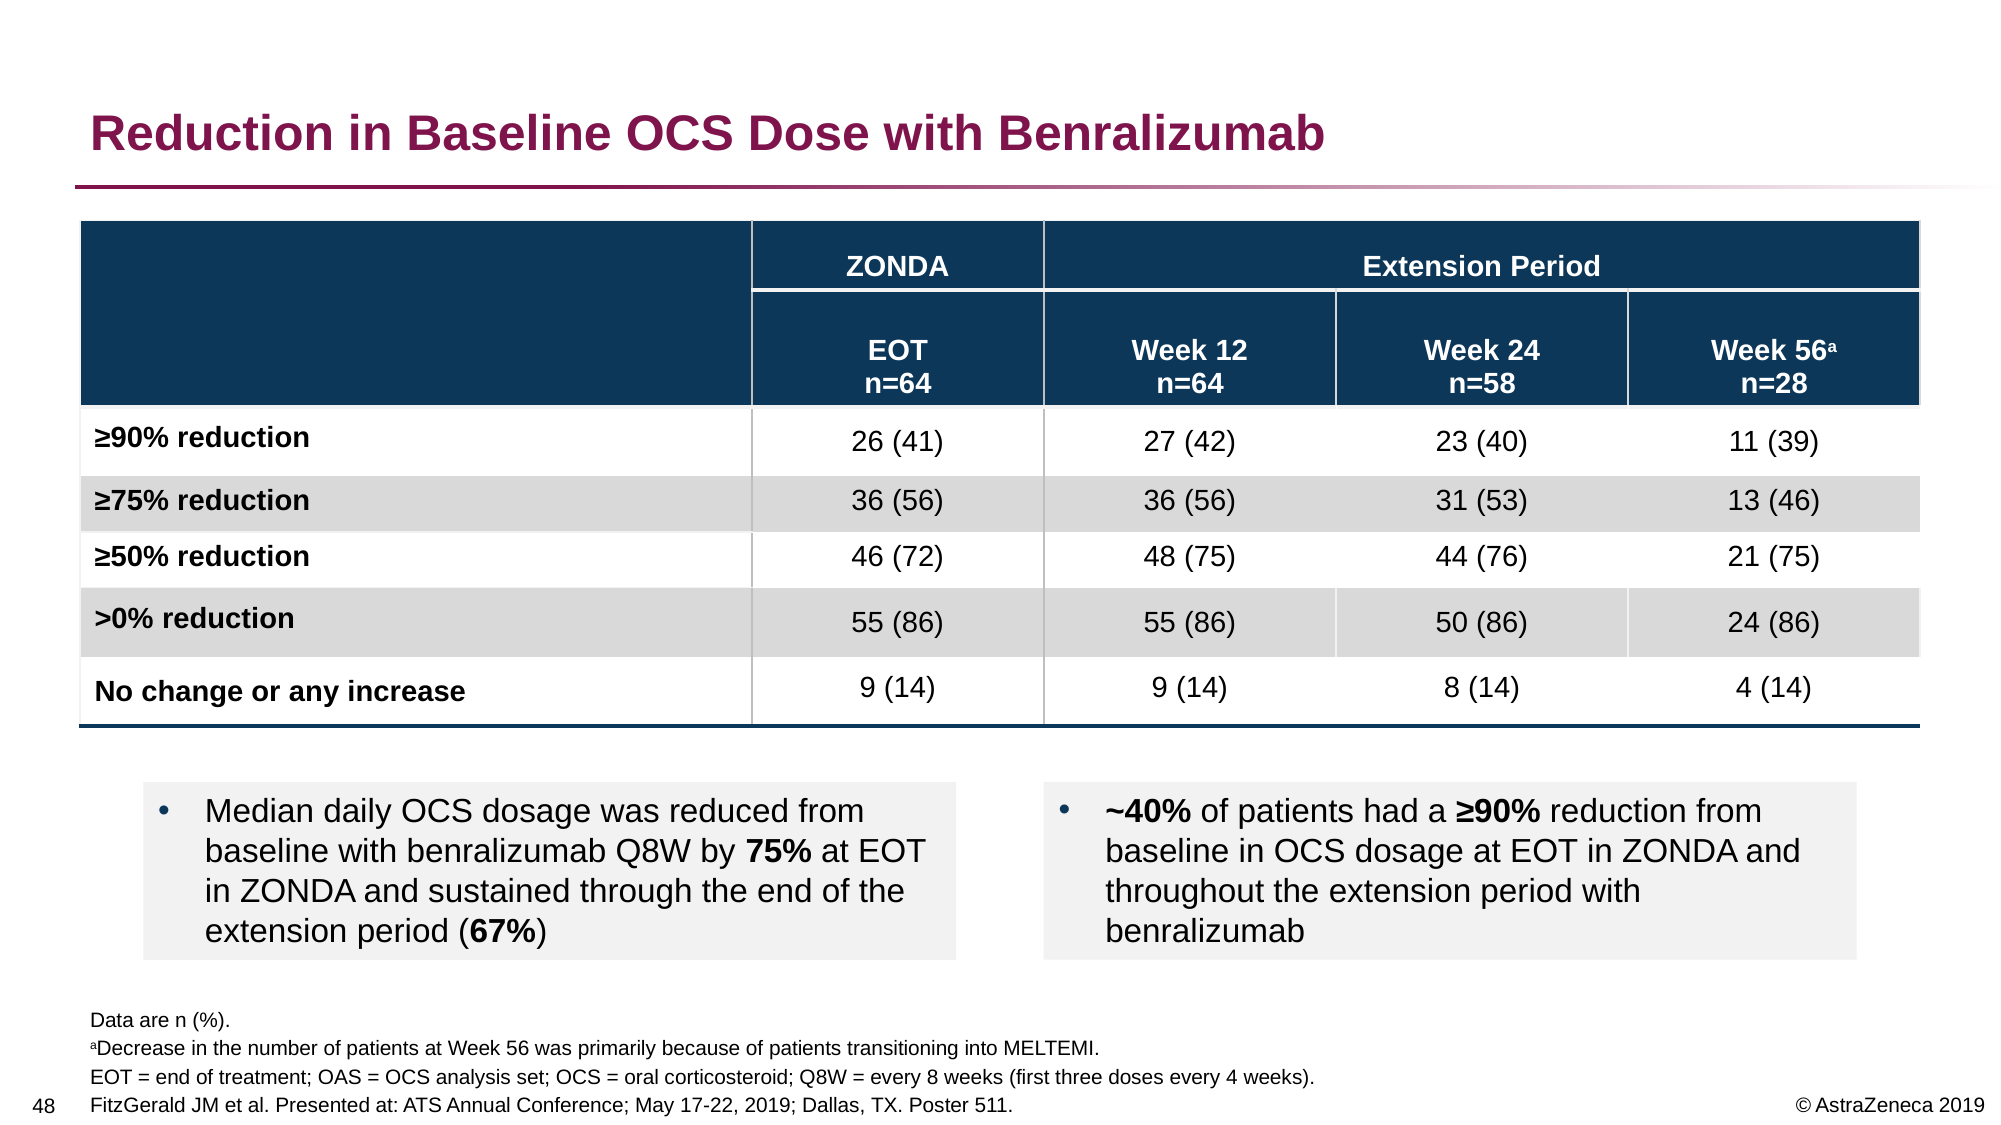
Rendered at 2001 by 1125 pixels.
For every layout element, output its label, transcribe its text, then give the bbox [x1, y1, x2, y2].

table_cell EOT n=64 [753, 292, 1043, 405]
table_cell No change or any increase [81, 657, 751, 724]
table_cell 55 (86) [1045, 588, 1335, 657]
table_header ZONDA [753, 221, 1043, 288]
table_cell 36 (56) [753, 476, 1043, 532]
table_cell 44 (76) [1336, 532, 1628, 588]
table_cell 48 (75) [1045, 532, 1336, 588]
table_cell ≥75% reduction [81, 476, 751, 531]
slide_number 47 [0, 1081, 75, 1125]
table_cell ≥50% reduction [81, 533, 751, 587]
table_cell ≥90% reduction [81, 409, 751, 476]
table_cell 9 (14) [753, 657, 1043, 724]
table_cell 31 (53) [1336, 476, 1628, 532]
table_cell 21 (75) [1628, 532, 1920, 588]
table_cell >0% reduction [81, 588, 751, 657]
table_cell 4 (14) [1628, 657, 1920, 724]
table_cell 9 (14) [1045, 657, 1336, 724]
table_cell 23 (40) [1337, 409, 1628, 476]
title Reduction in Baseline OCS Dose with Benralizumab [75, 37, 1925, 169]
table_cell 46 (72) [753, 532, 1043, 588]
table_cell 13 (46) [1628, 476, 1920, 532]
table_header Extension Period [1045, 221, 1919, 288]
table_cell Week 12 n=64 [1045, 292, 1335, 405]
table_cell 36 (56) [1045, 476, 1336, 532]
table_cell Week 24 n=58 [1337, 292, 1627, 405]
table_cell 11 (39) [1629, 409, 1920, 476]
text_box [143, 781, 1857, 960]
table_cell 50 (86) [1337, 588, 1627, 657]
table_cell 24 (86) [1629, 588, 1919, 657]
table_cell 26 (41) [753, 409, 1043, 476]
table_cell 8 (14) [1336, 657, 1628, 724]
list Data are n (%). aDecrease in the number of patients at Week 56 was primarily because of patients transitioning into MELTEMI. EOT = end of treatment; OAS = OCS analysis set; OCS = oral corticosteroid; Q8W = every 8 weeks (first three doses every 4 weeks). FitzGerald JM et al. Presented at: ATS Annual Conference; May 17-22, 2019; Dallas, TX. Poster 511. [75, 959, 1692, 1125]
table_header [81, 221, 751, 405]
table_cell Week 56a n=28 [1629, 292, 1919, 405]
table_cell 55 (86) [753, 588, 1043, 657]
table_cell 27 (42) [1045, 409, 1336, 476]
